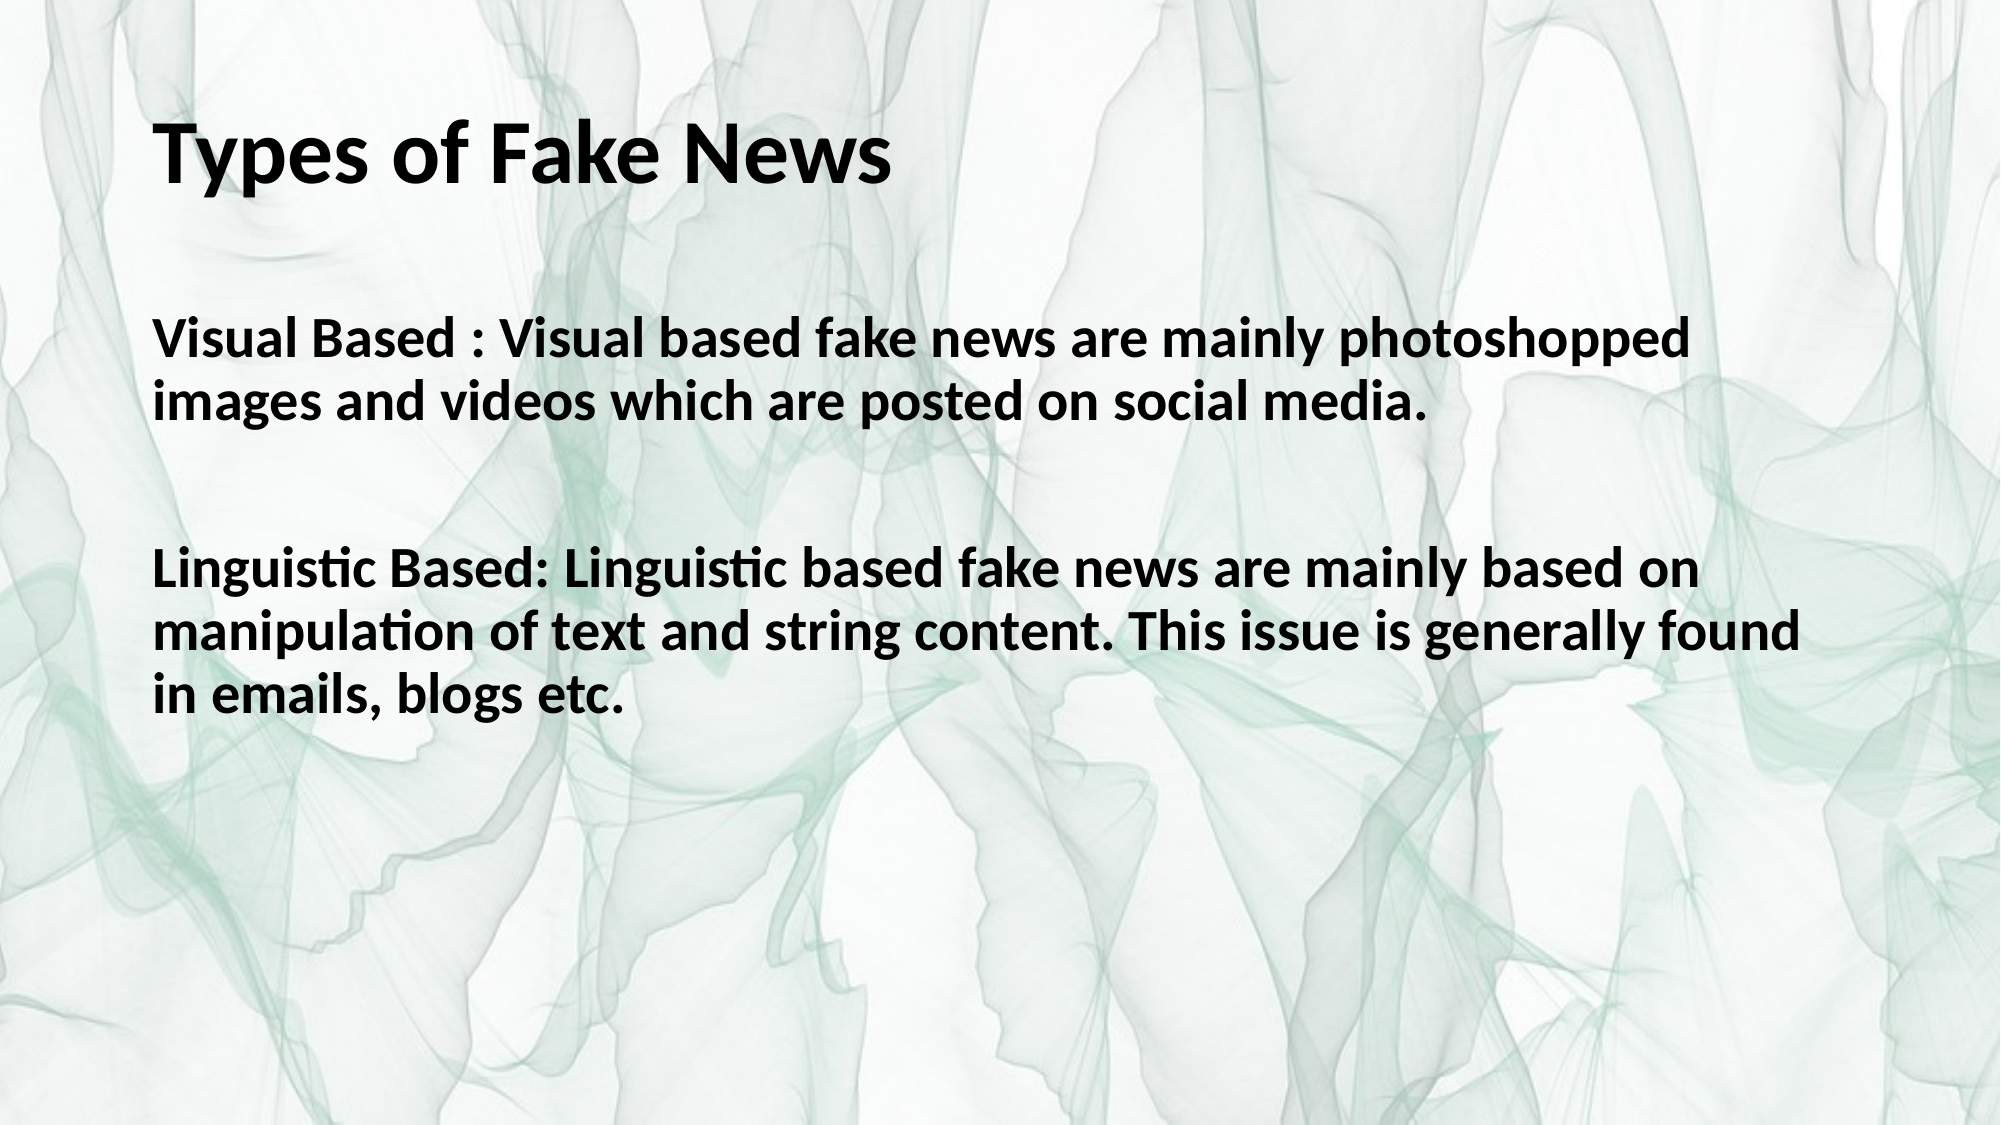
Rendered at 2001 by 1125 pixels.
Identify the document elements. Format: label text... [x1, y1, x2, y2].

picture [0, 0, 2001, 1125]
list Visual Based : Visual based fake news are mainly photoshopped images and videos which are posted on social media. Linguistic Based: Linguistic based fake news are mainly based on manipulation of text and string content. This issue is generally found in emails, blogs etc. [137, 299, 1863, 1014]
title Types of Fake News [137, 44, 1863, 263]
